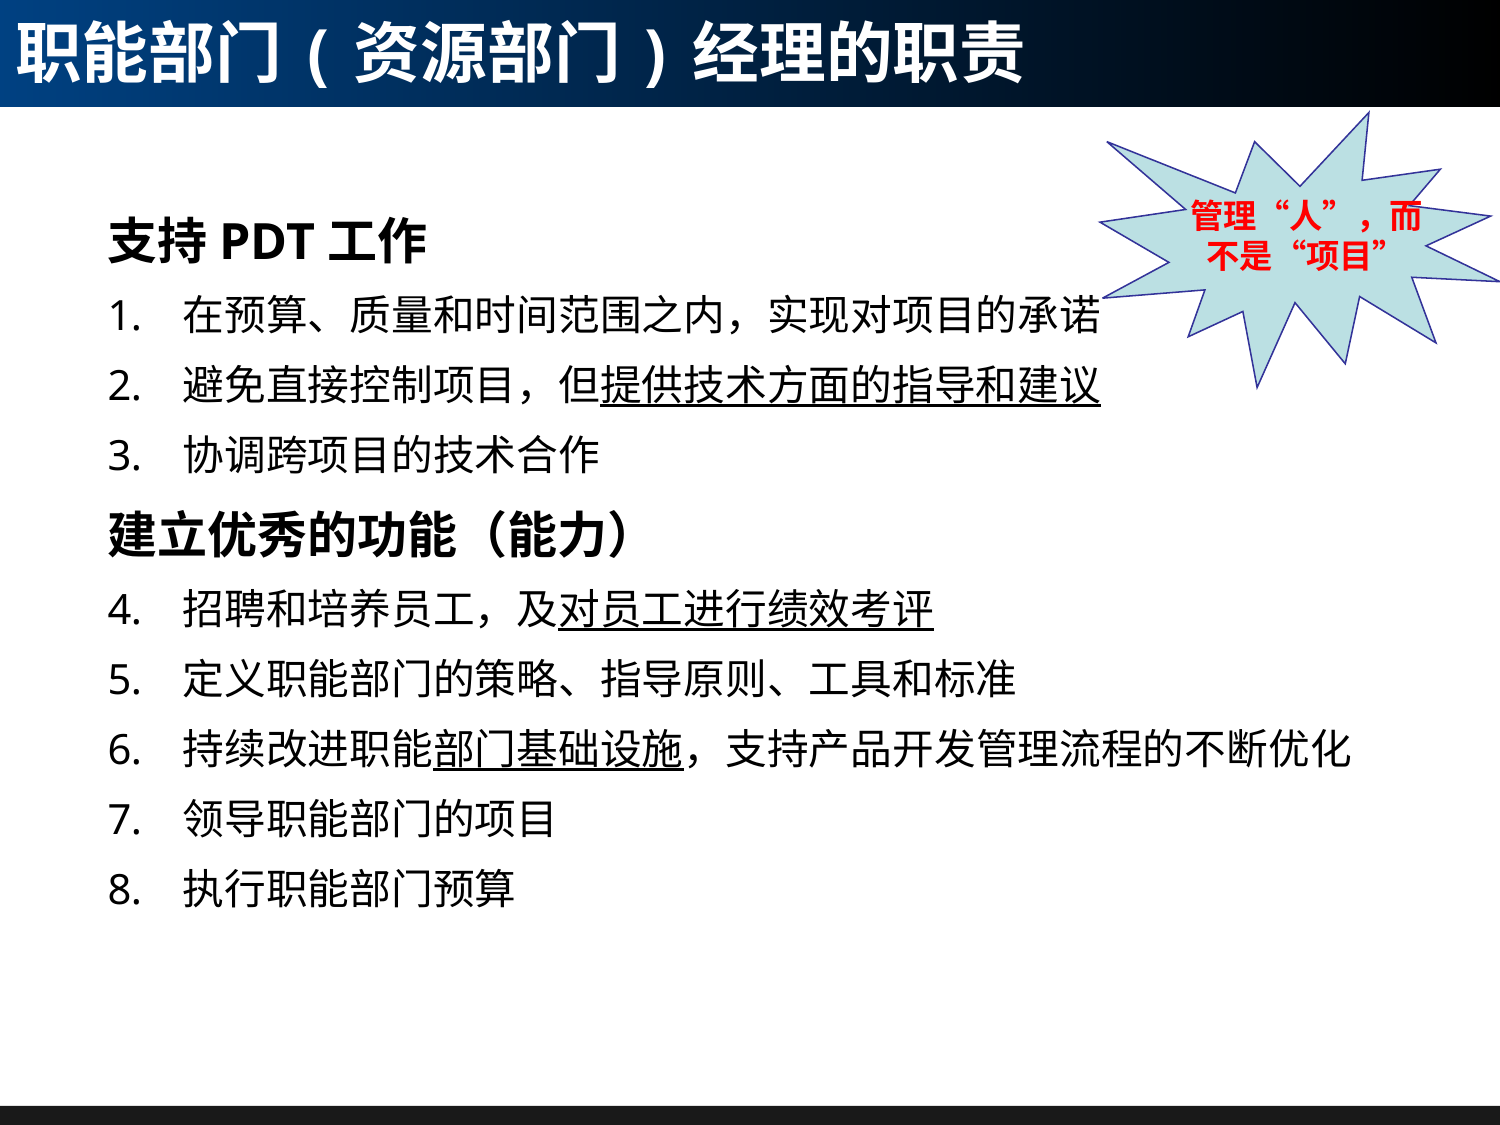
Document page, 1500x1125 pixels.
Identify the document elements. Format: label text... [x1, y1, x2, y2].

text_box [1100, 211, 1436, 388]
text_box [1438, 209, 1491, 241]
title 职能部门(资源部门)经理的职责 [0, 10, 1188, 92]
text_box [1106, 141, 1221, 201]
text_box 管理“人”，而不是“项目” [1175, 187, 1438, 282]
text_box [1438, 251, 1500, 282]
text_box 支持PDT工作 在预算、质量和时间范围之内，实现对项目的承诺 避免直接控制项目，但提供技术方面的指导和建议 协调跨项目的技术合作 建立优秀的功能（能力） 招聘和培养员工，及对员工进行绩效考评 定义职能部门的策略、指导原则、工具和标准 持续改进职能部门基础设施，支持产品开发管理流程的不断优化 领导职能部门的项目 执行职能部门预算 [92, 177, 1384, 921]
text_box [1237, 112, 1441, 187]
